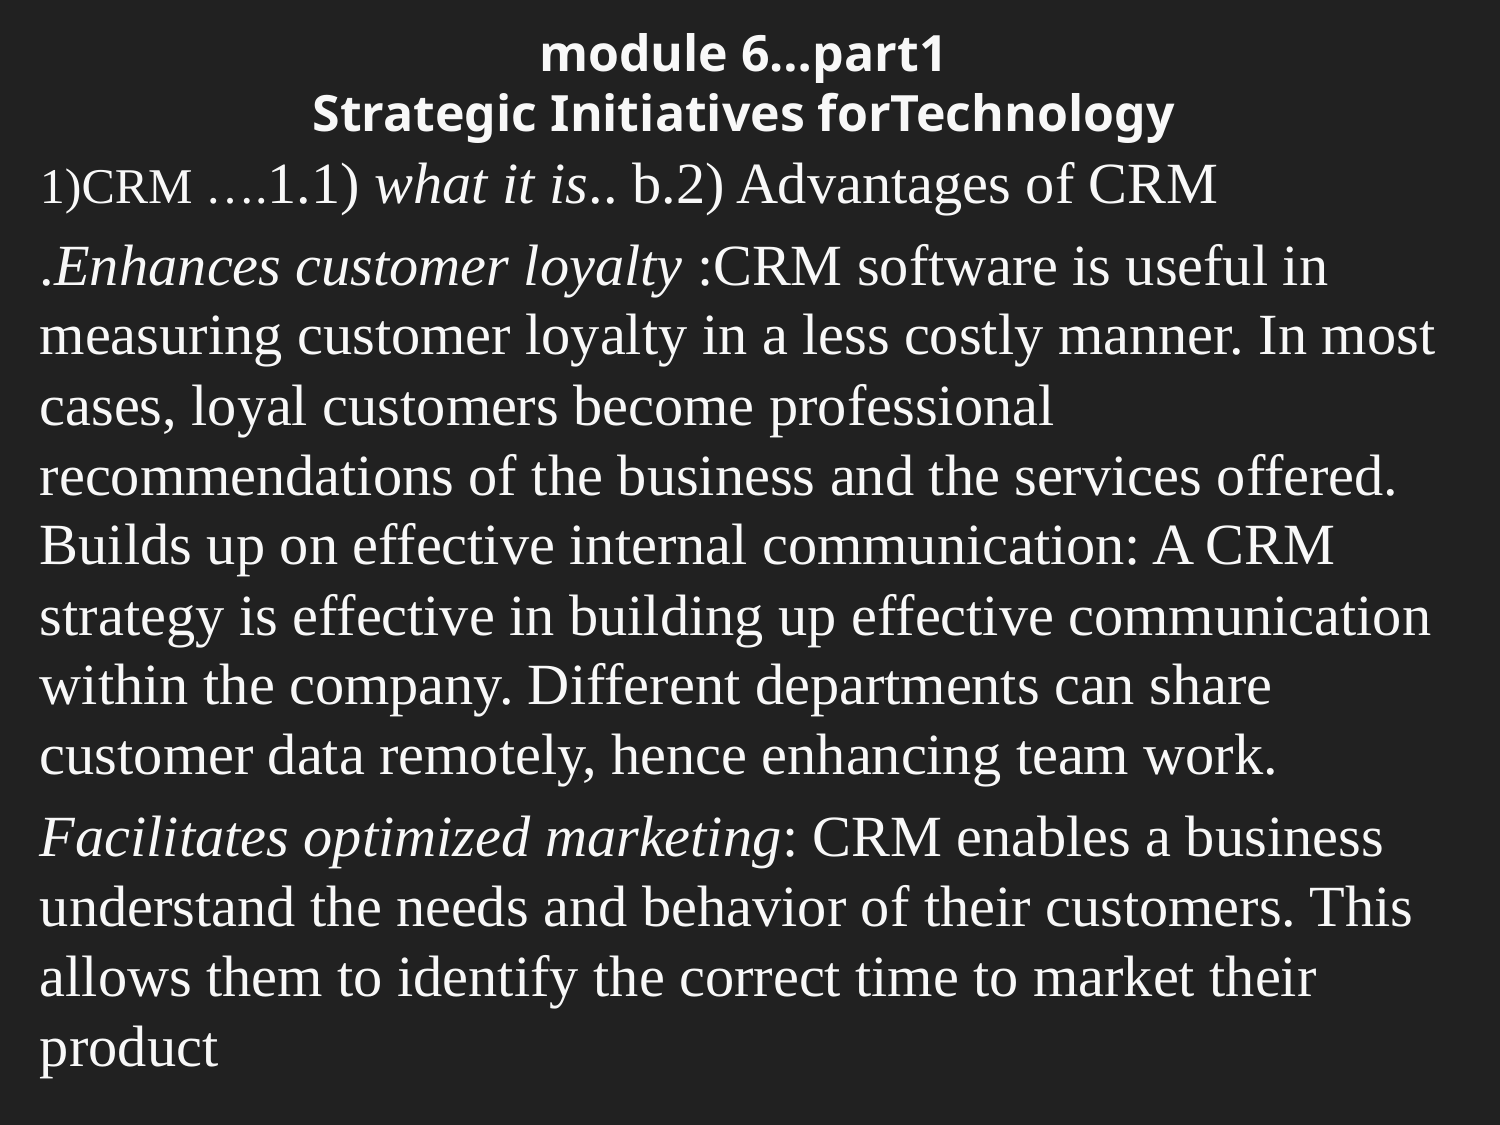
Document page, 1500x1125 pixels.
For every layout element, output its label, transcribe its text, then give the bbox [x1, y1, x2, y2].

title module 6…part1 Strategic Initiatives forTechnology [37, 0, 1450, 137]
list 1)CRM ….1.1) what it is.. b.2) Advantages of CRM .Enhances customer loyalty :CRM software is useful in measuring customer loyalty in a less costly manner. In most cases, loyal customers become professional recommendations of the business and the services offered. Builds up on effective internal communication: A CRM strategy is effective in building up effective communication within the company. Different departments can share customer data remotely, hence enhancing team work. Facilitates optimized marketing: CRM enables a business understand the needs and behavior of their customers. This allows them to identify the correct time to market their product [24, 137, 1475, 1125]
